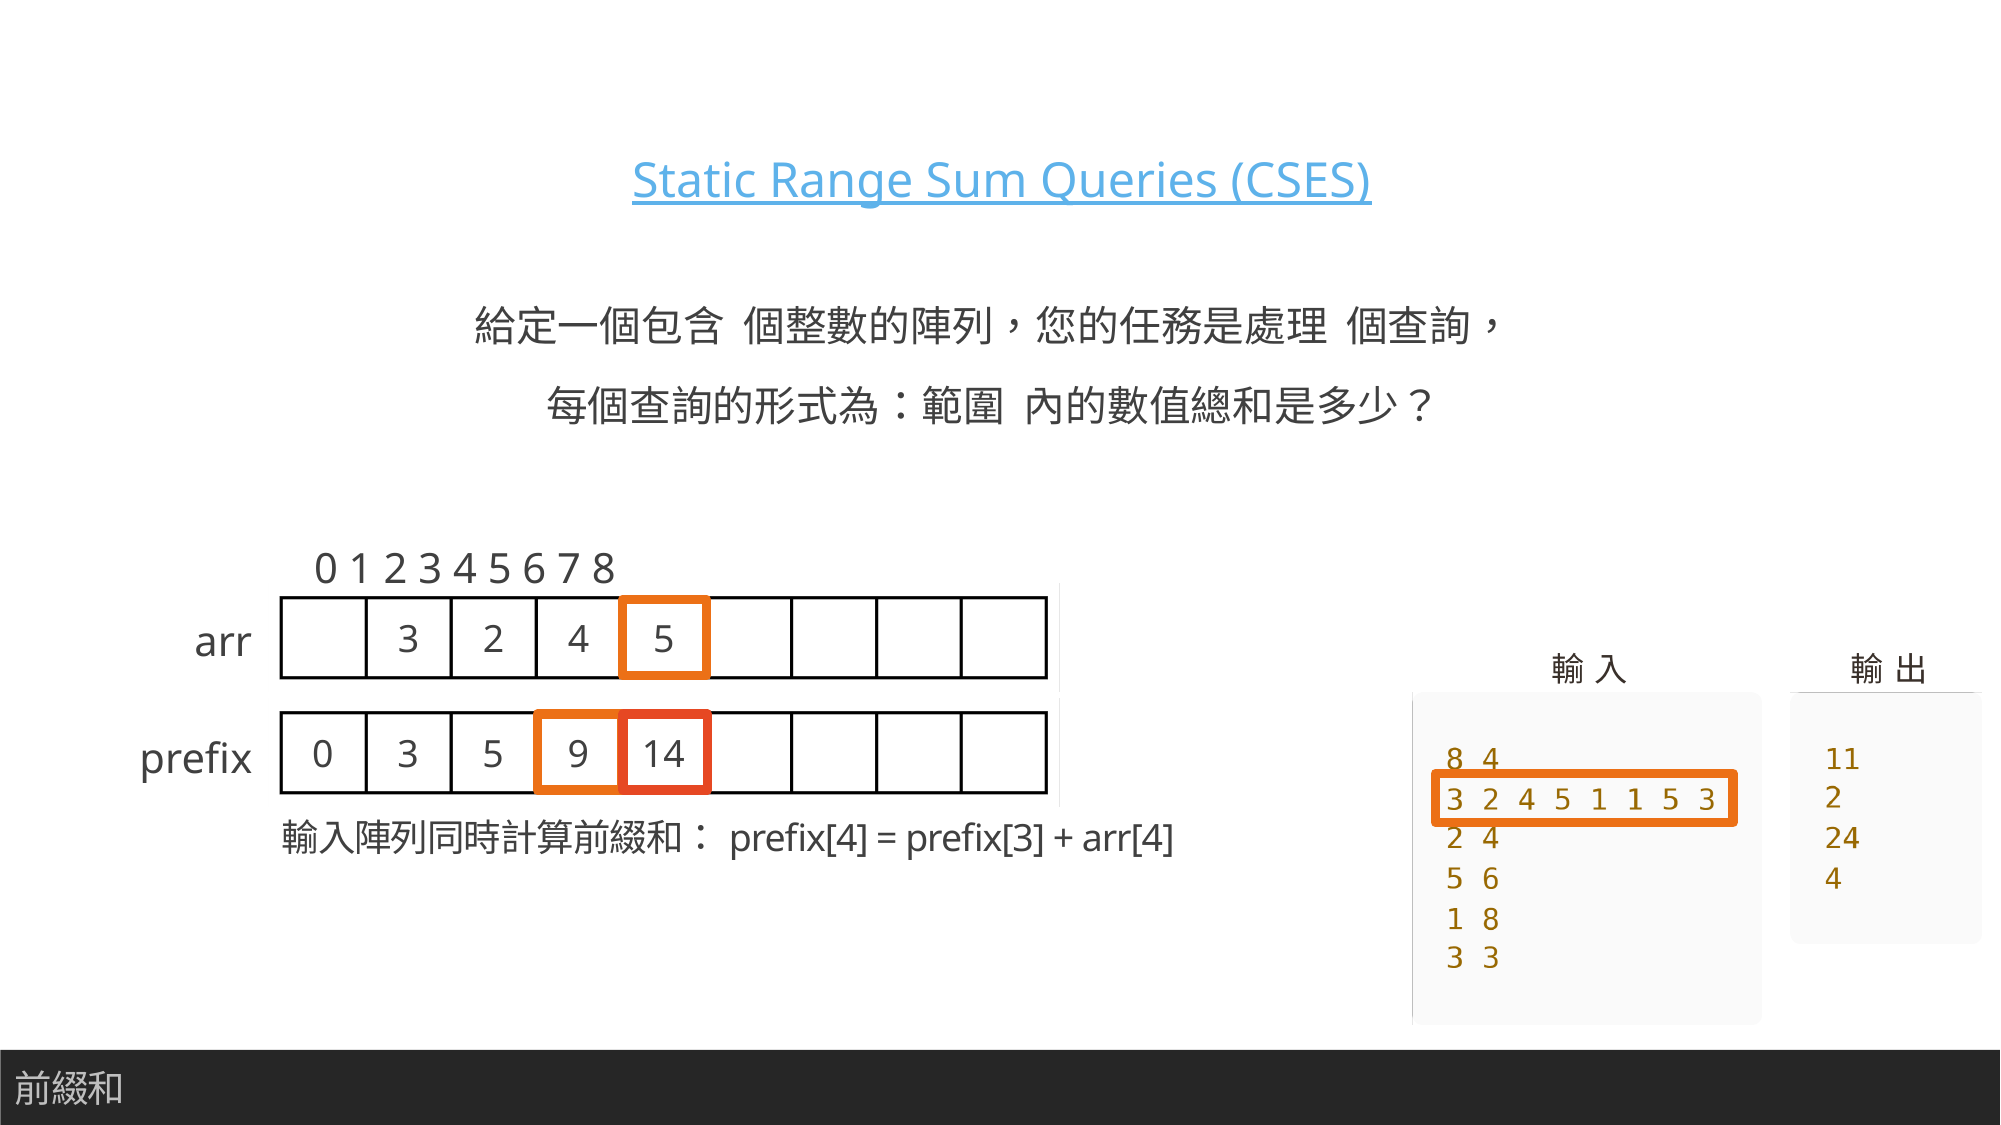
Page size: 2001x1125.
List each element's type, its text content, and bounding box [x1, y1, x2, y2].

text_box 輸入陣列同時計算前綴和：prefix[4] = prefix[3] + arr[4] [266, 811, 1233, 908]
text_box arr [72, 582, 265, 692]
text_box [536, 599, 708, 791]
picture [266, 697, 1061, 808]
text_box prefix [72, 703, 263, 807]
picture [266, 582, 1061, 693]
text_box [1410, 635, 1983, 1026]
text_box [189, 134, 1798, 451]
text_box 前綴和 [0, 1062, 616, 1125]
text_box 0 1 2 3 4 5 6 7 8 [284, 510, 1028, 579]
